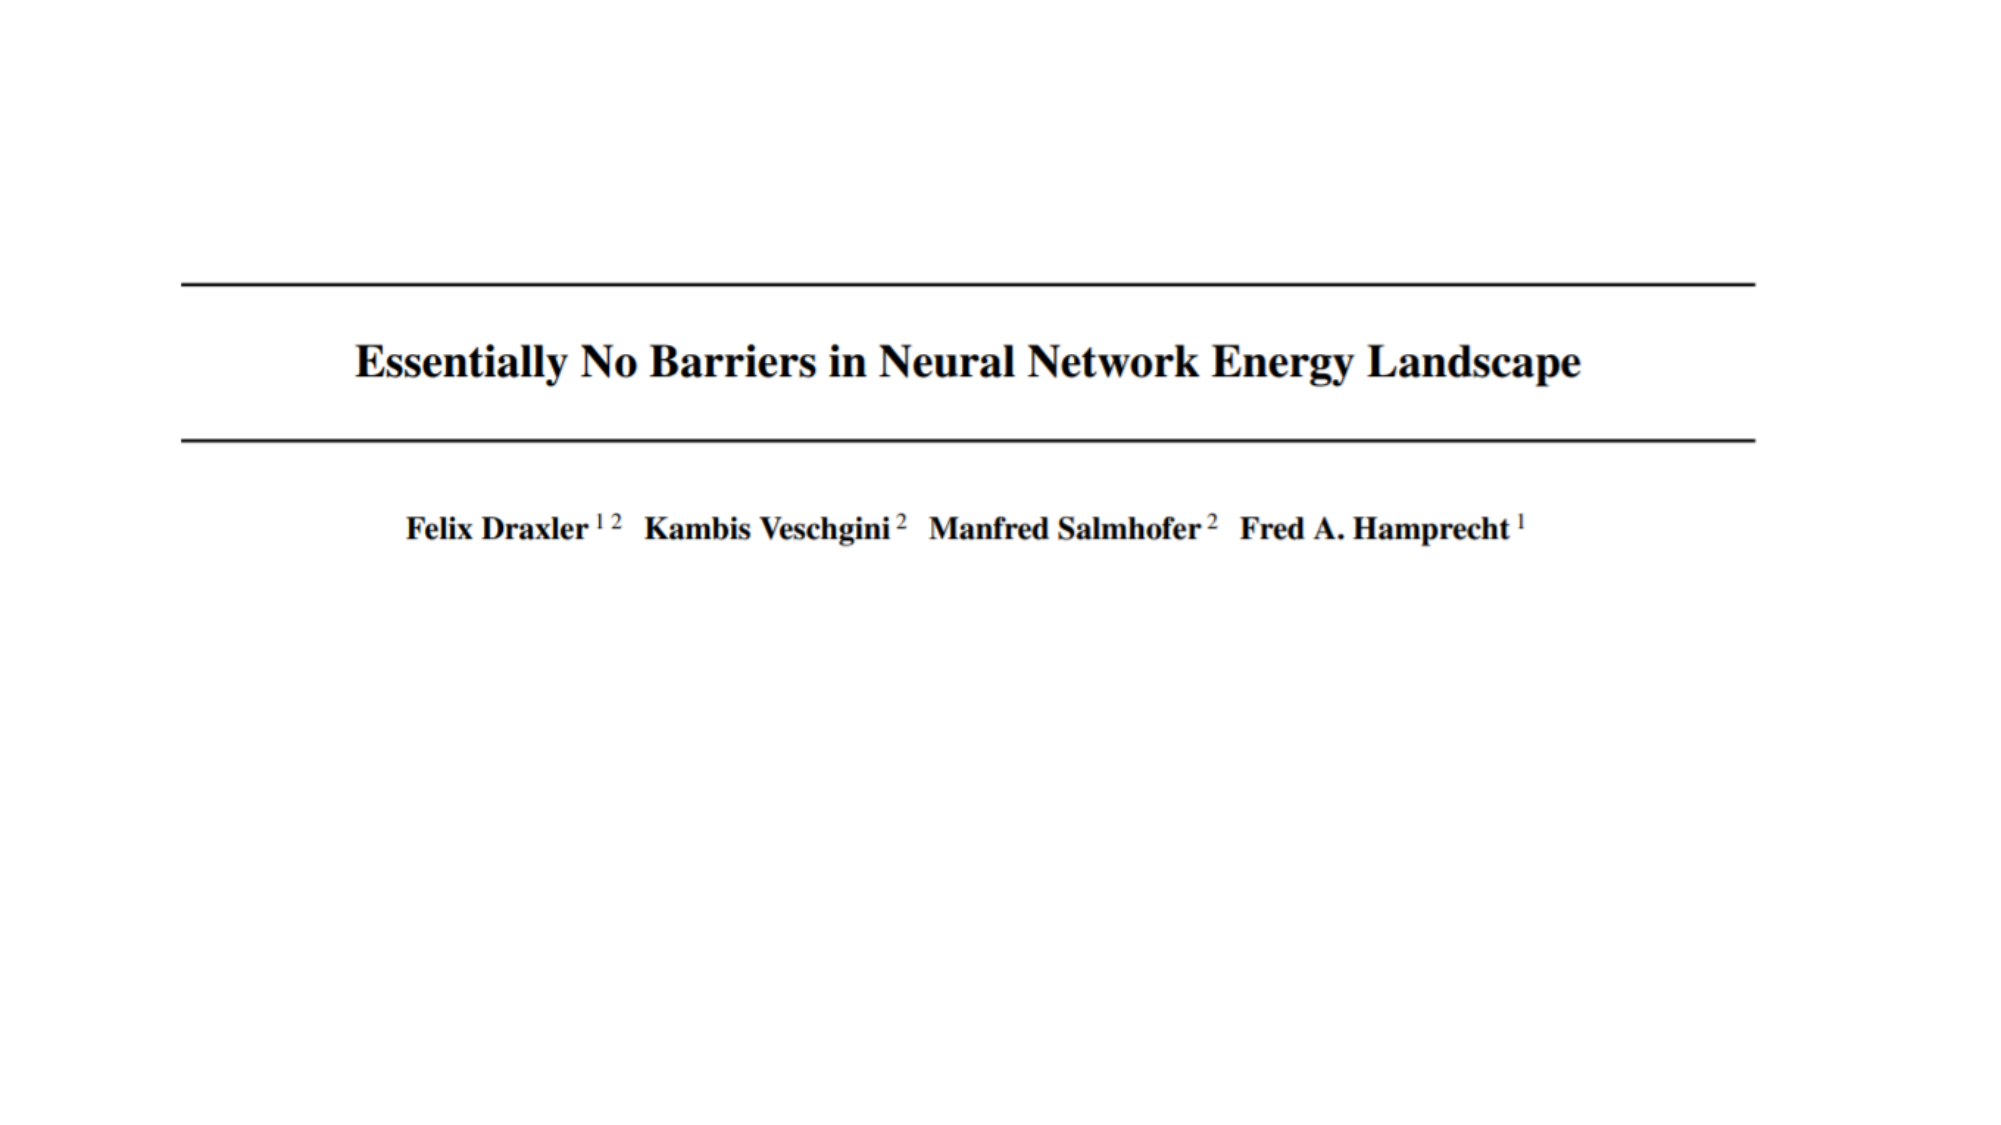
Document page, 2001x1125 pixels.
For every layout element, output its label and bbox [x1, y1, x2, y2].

picture [143, 173, 1857, 595]
